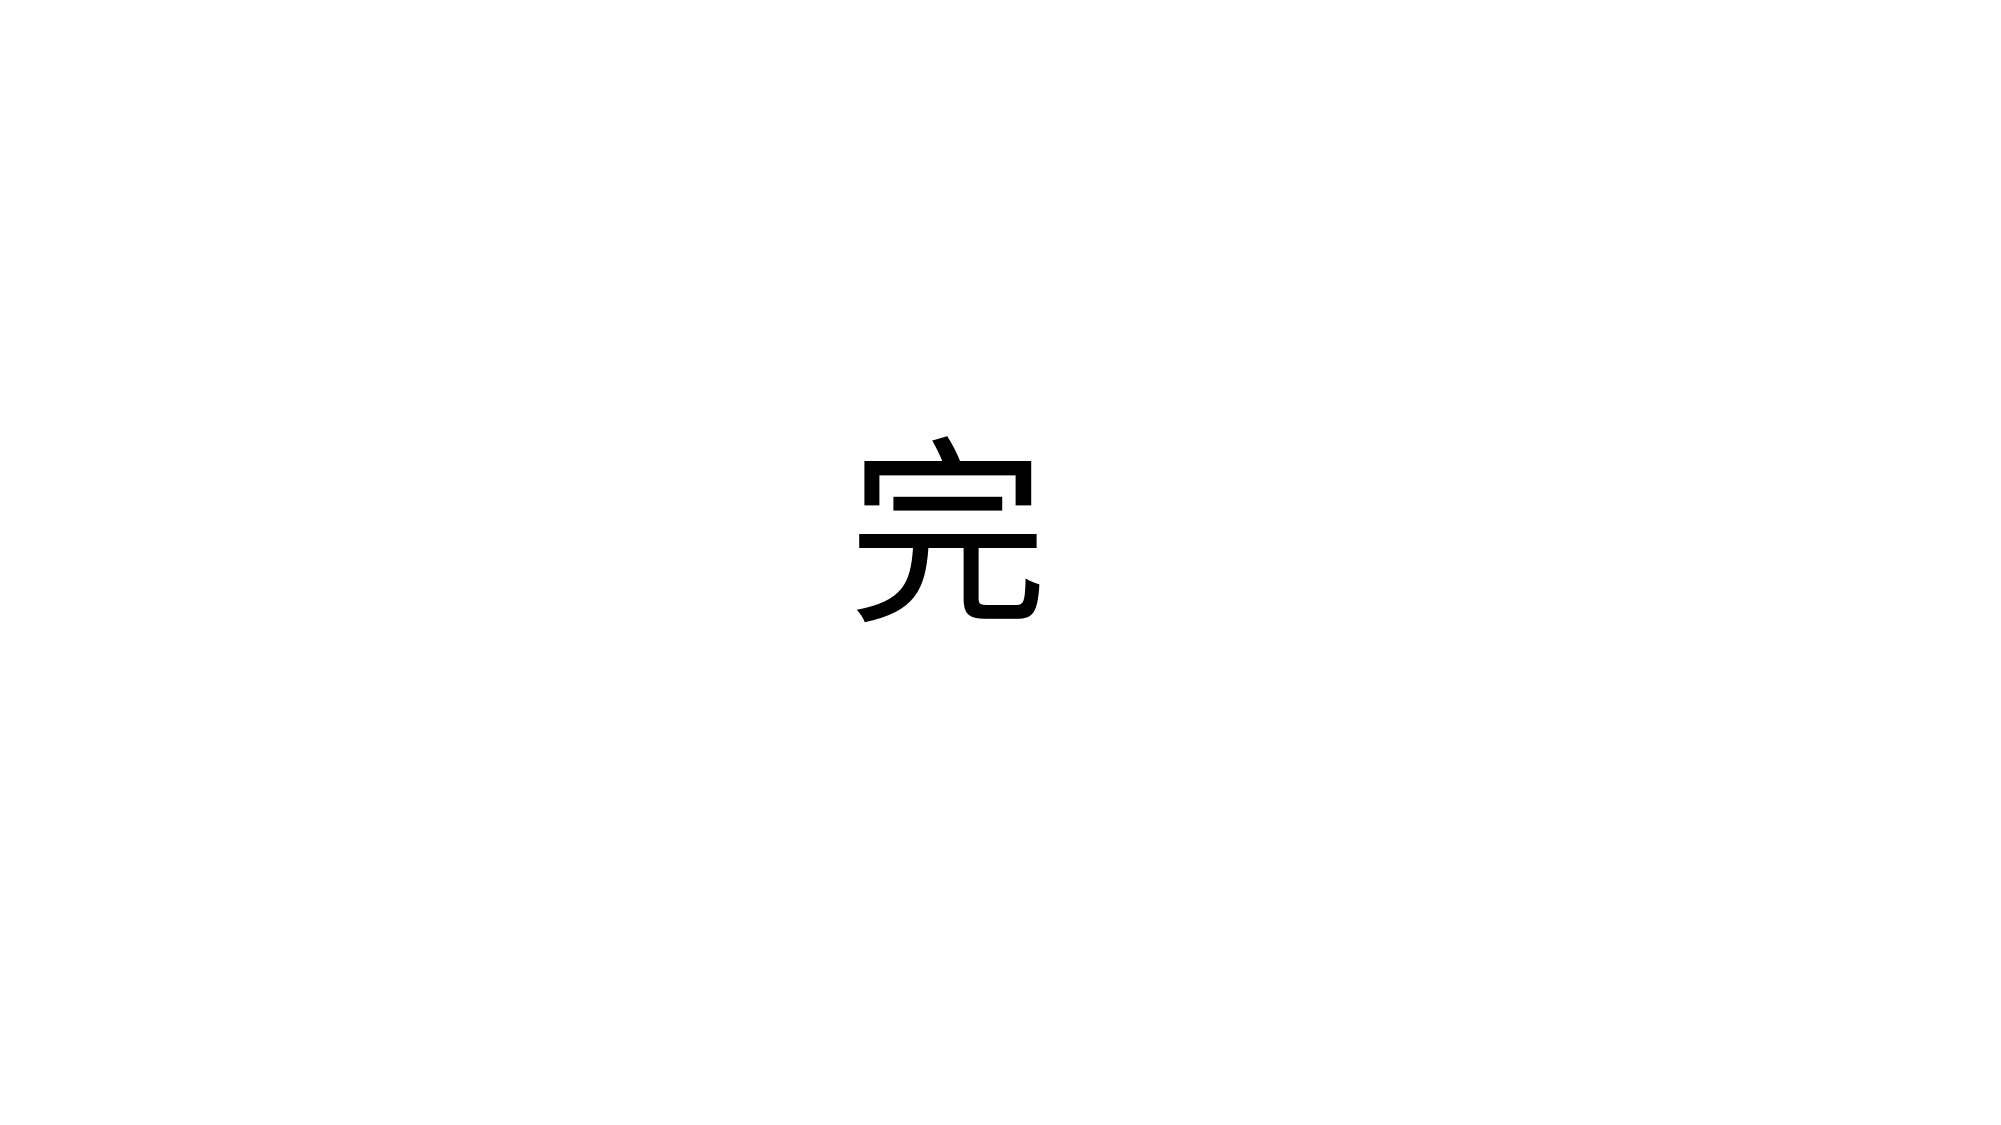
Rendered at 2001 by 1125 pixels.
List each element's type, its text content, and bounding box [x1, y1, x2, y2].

text_box 完 [834, 398, 1138, 654]
